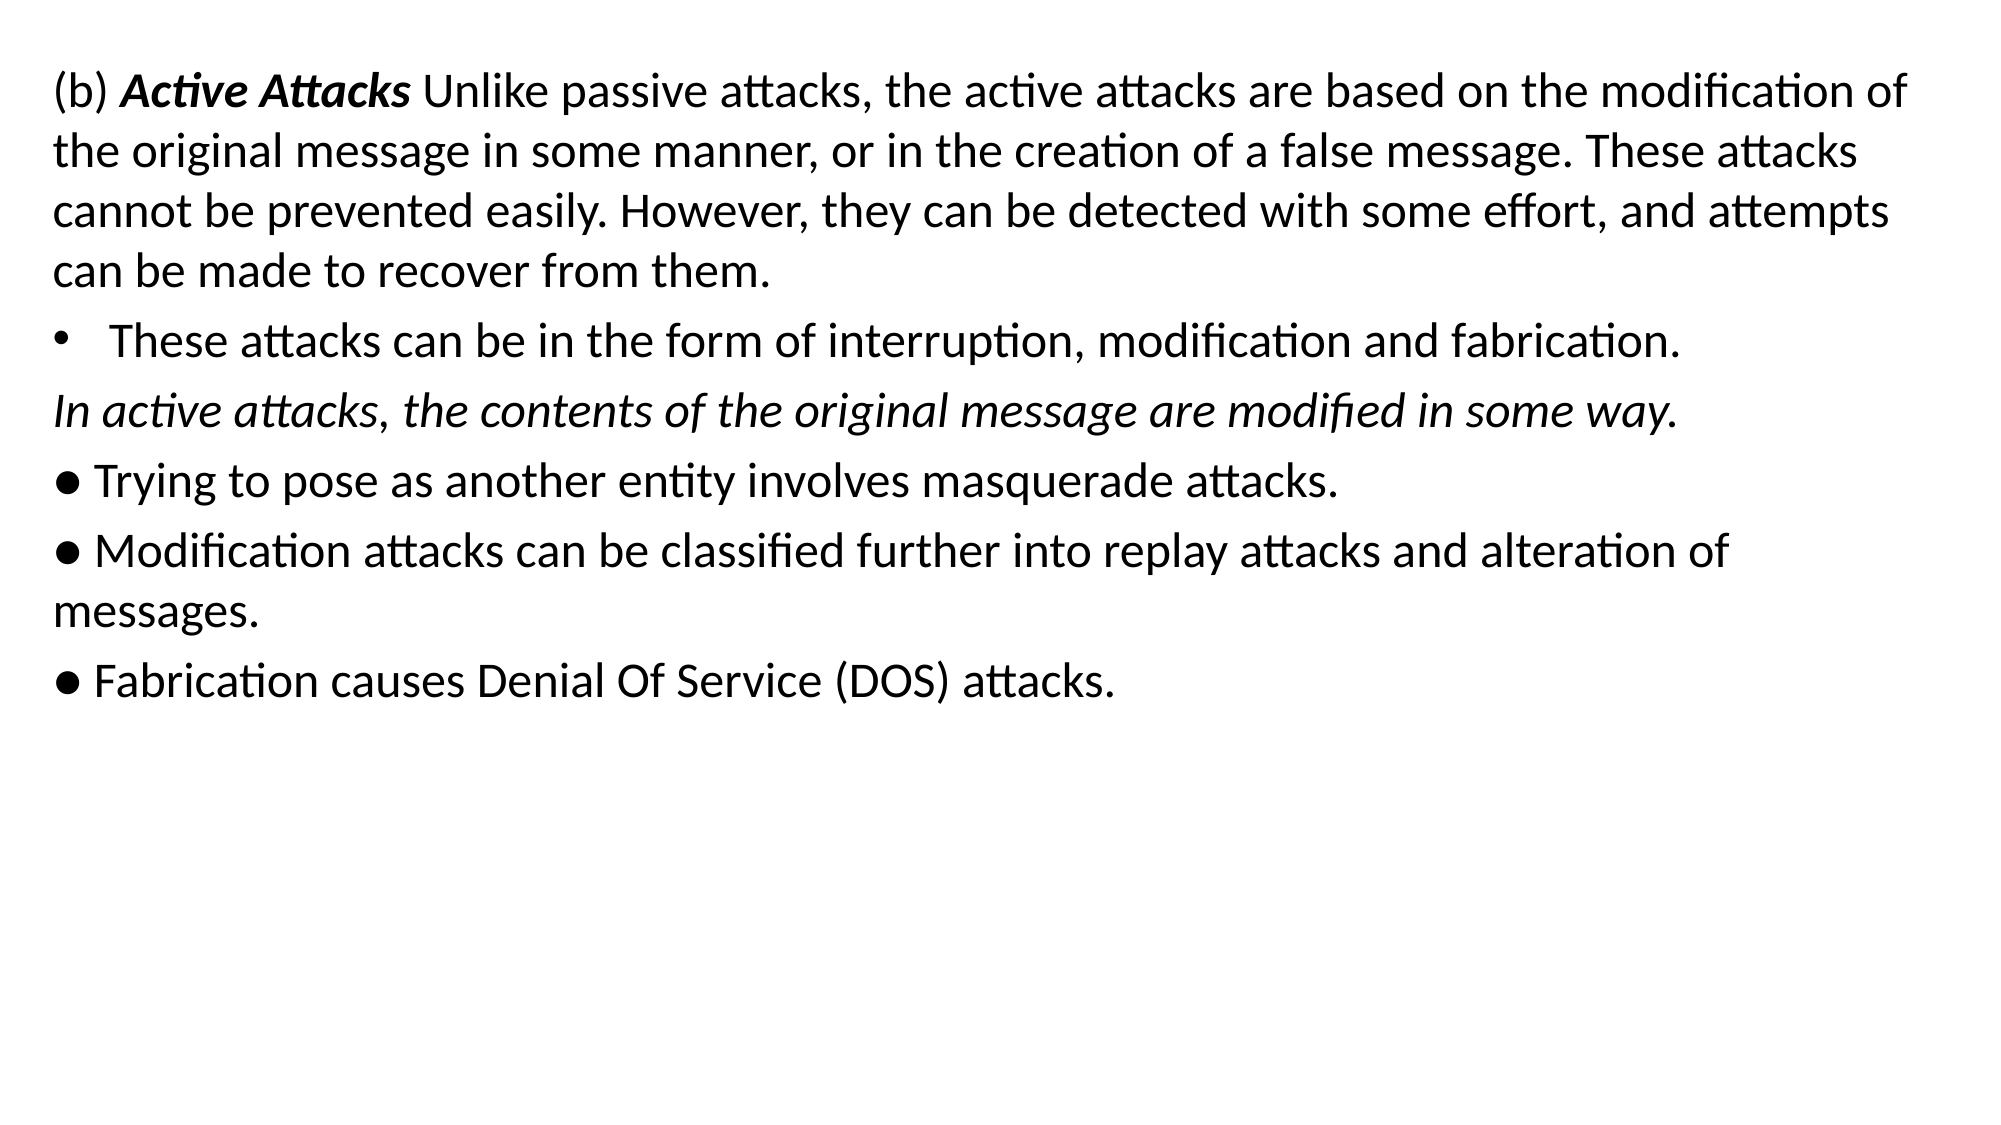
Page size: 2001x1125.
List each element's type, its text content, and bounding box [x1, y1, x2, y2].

list (b) Active Attacks Unlike passive attacks, the active attacks are based on the modification of the original message in some manner, or in the creation of a false message. These attacks cannot be prevented easily. However, they can be detected with some effort, and attempts can be made to recover from them. These attacks can be in the form of interruption, modification and fabrication. In active attacks, the contents of the original message are modified in some way. ● Trying to pose as another entity involves masquerade attacks. ● Modification attacks can be classified further into replay attacks and alteration of messages. ● Fabrication causes Denial Of Service (DOS) attacks. [37, 50, 1950, 1100]
